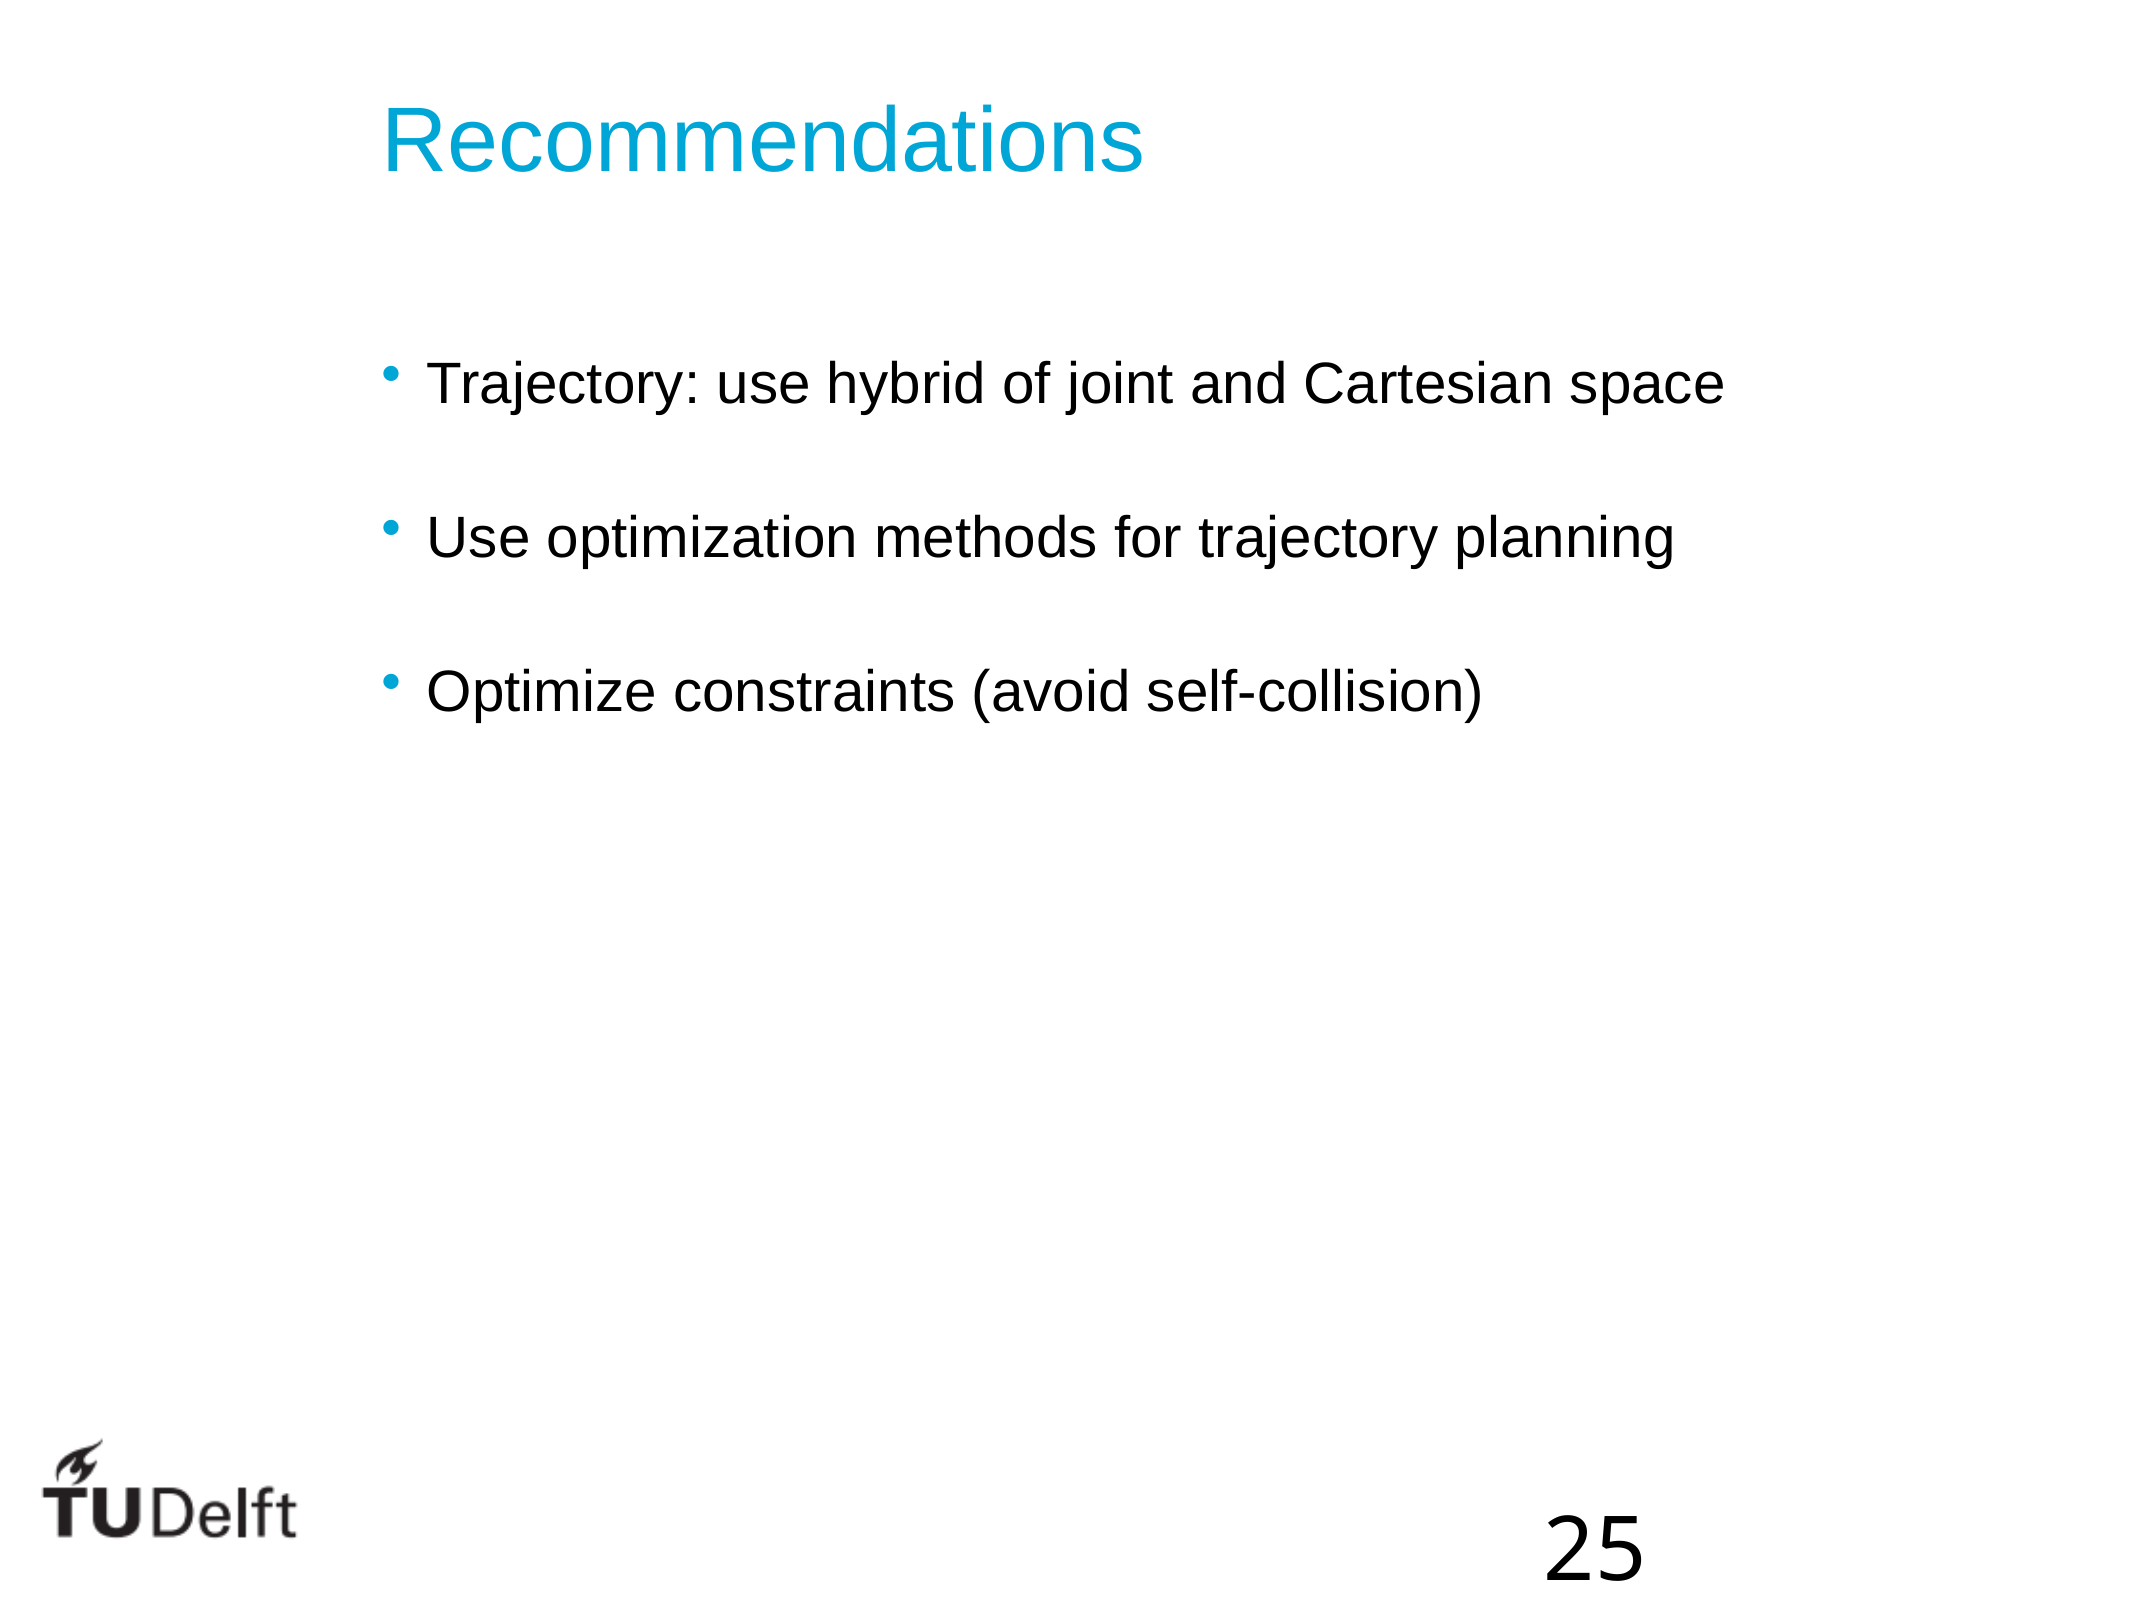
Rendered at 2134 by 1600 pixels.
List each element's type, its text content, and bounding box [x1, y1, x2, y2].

text_box Trajectory: use hybrid of joint and Cartesian space Use optimization methods for trajectory planning Optimize constraints (avoid self-collision) [381, 268, 2024, 1232]
slide_number 25 [1528, 1483, 2027, 1569]
text_box Recommendations [381, 79, 2024, 222]
